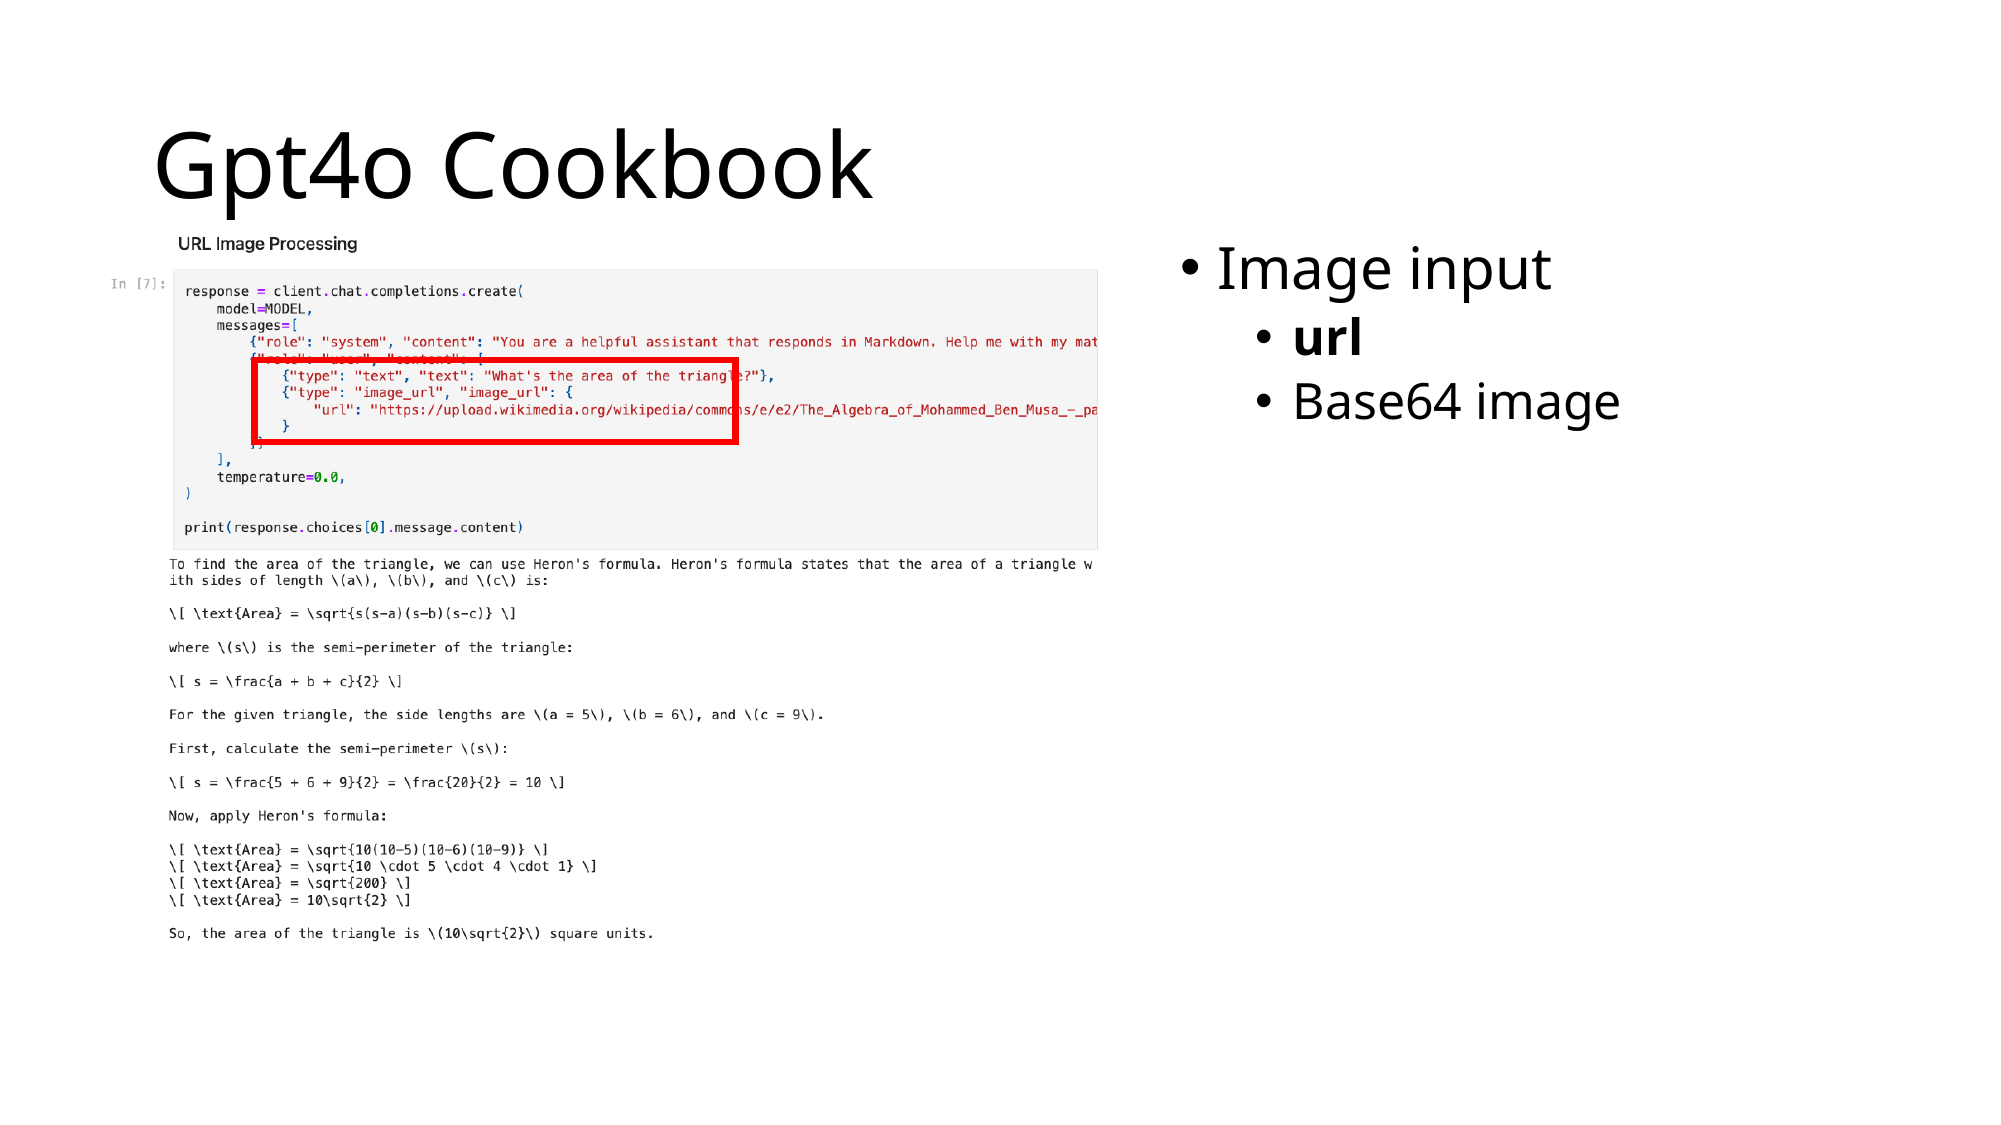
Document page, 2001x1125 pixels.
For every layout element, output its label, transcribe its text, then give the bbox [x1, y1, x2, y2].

title Gpt4o Cookbook [137, 59, 1863, 278]
text_box Image input url Base64 image [1165, 231, 2000, 799]
picture [73, 231, 1130, 946]
